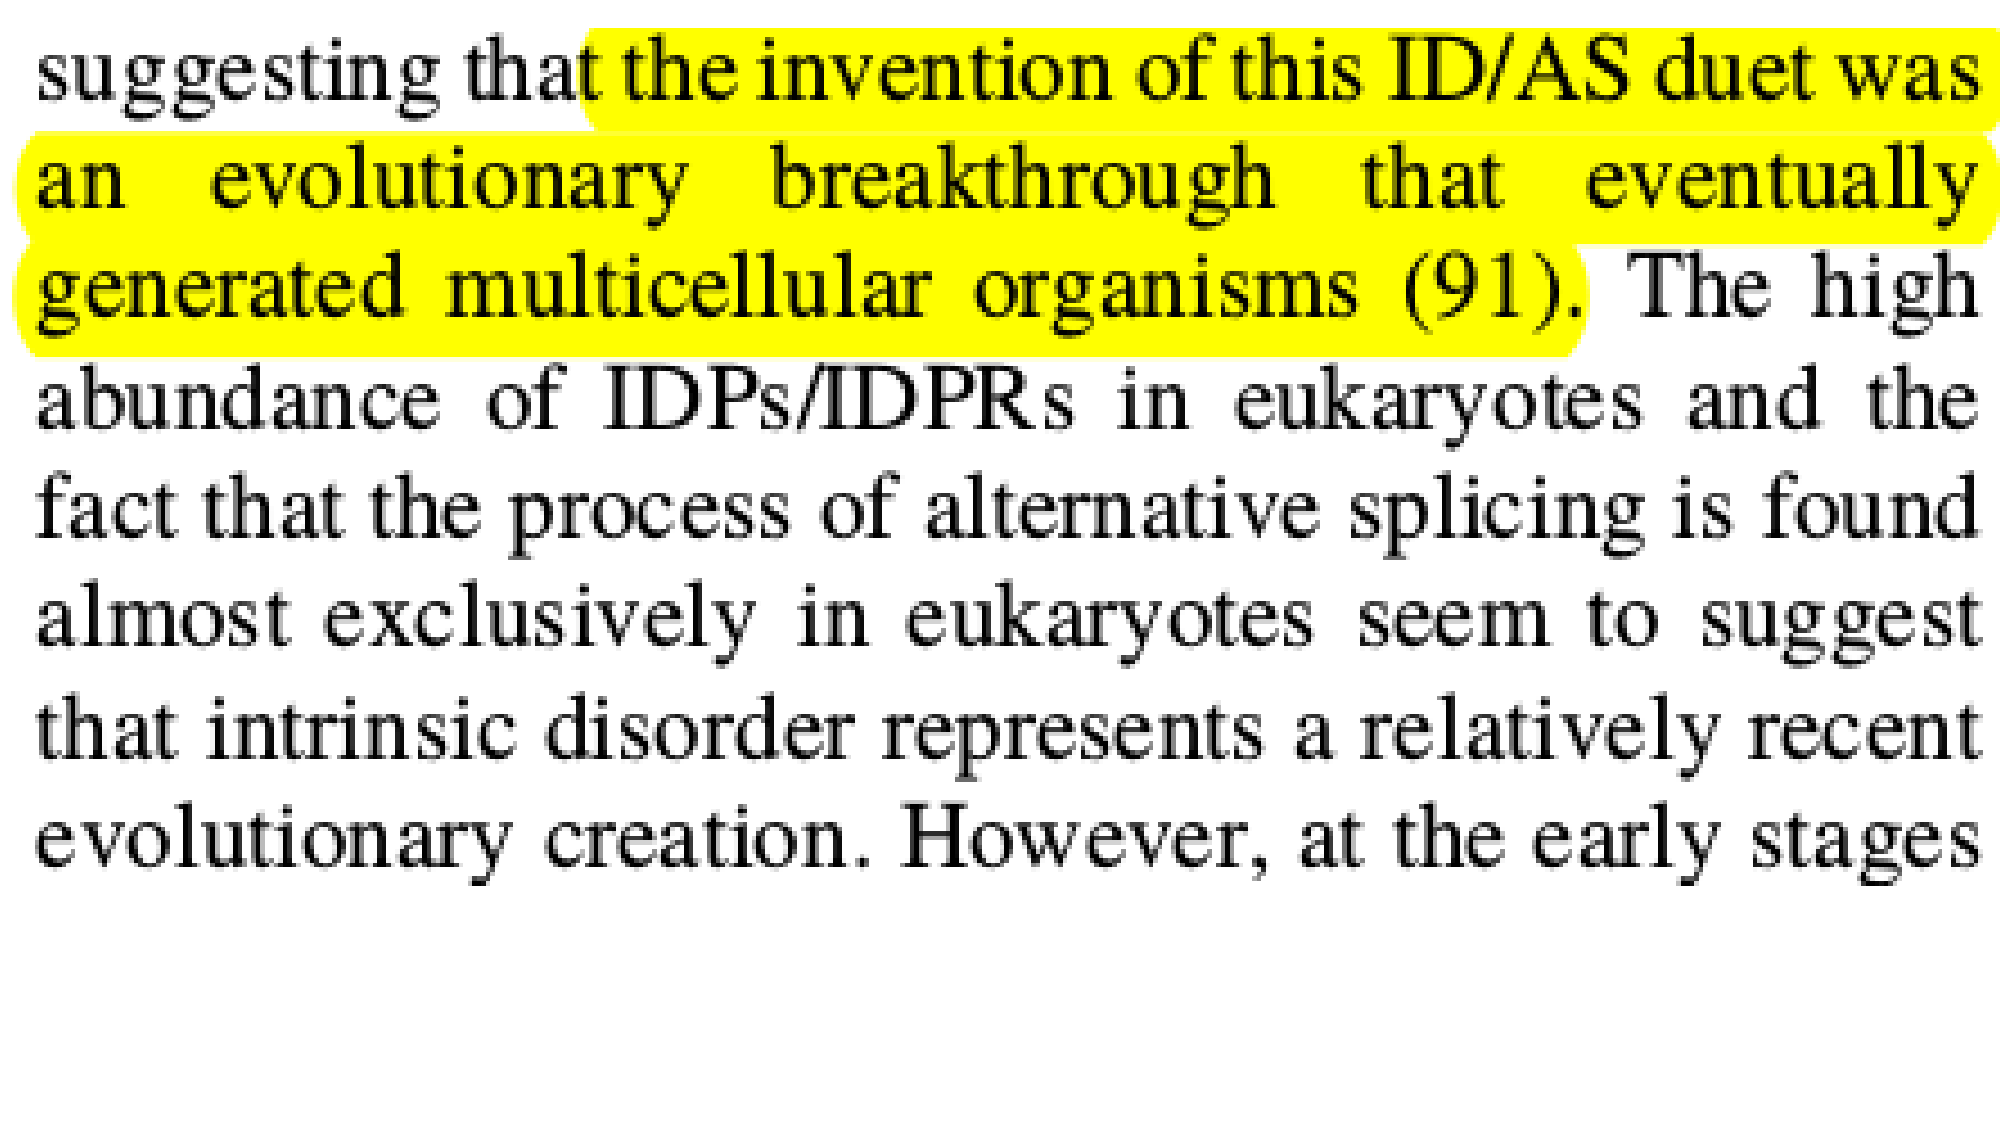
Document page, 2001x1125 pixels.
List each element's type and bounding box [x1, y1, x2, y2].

list [0, 28, 2000, 886]
